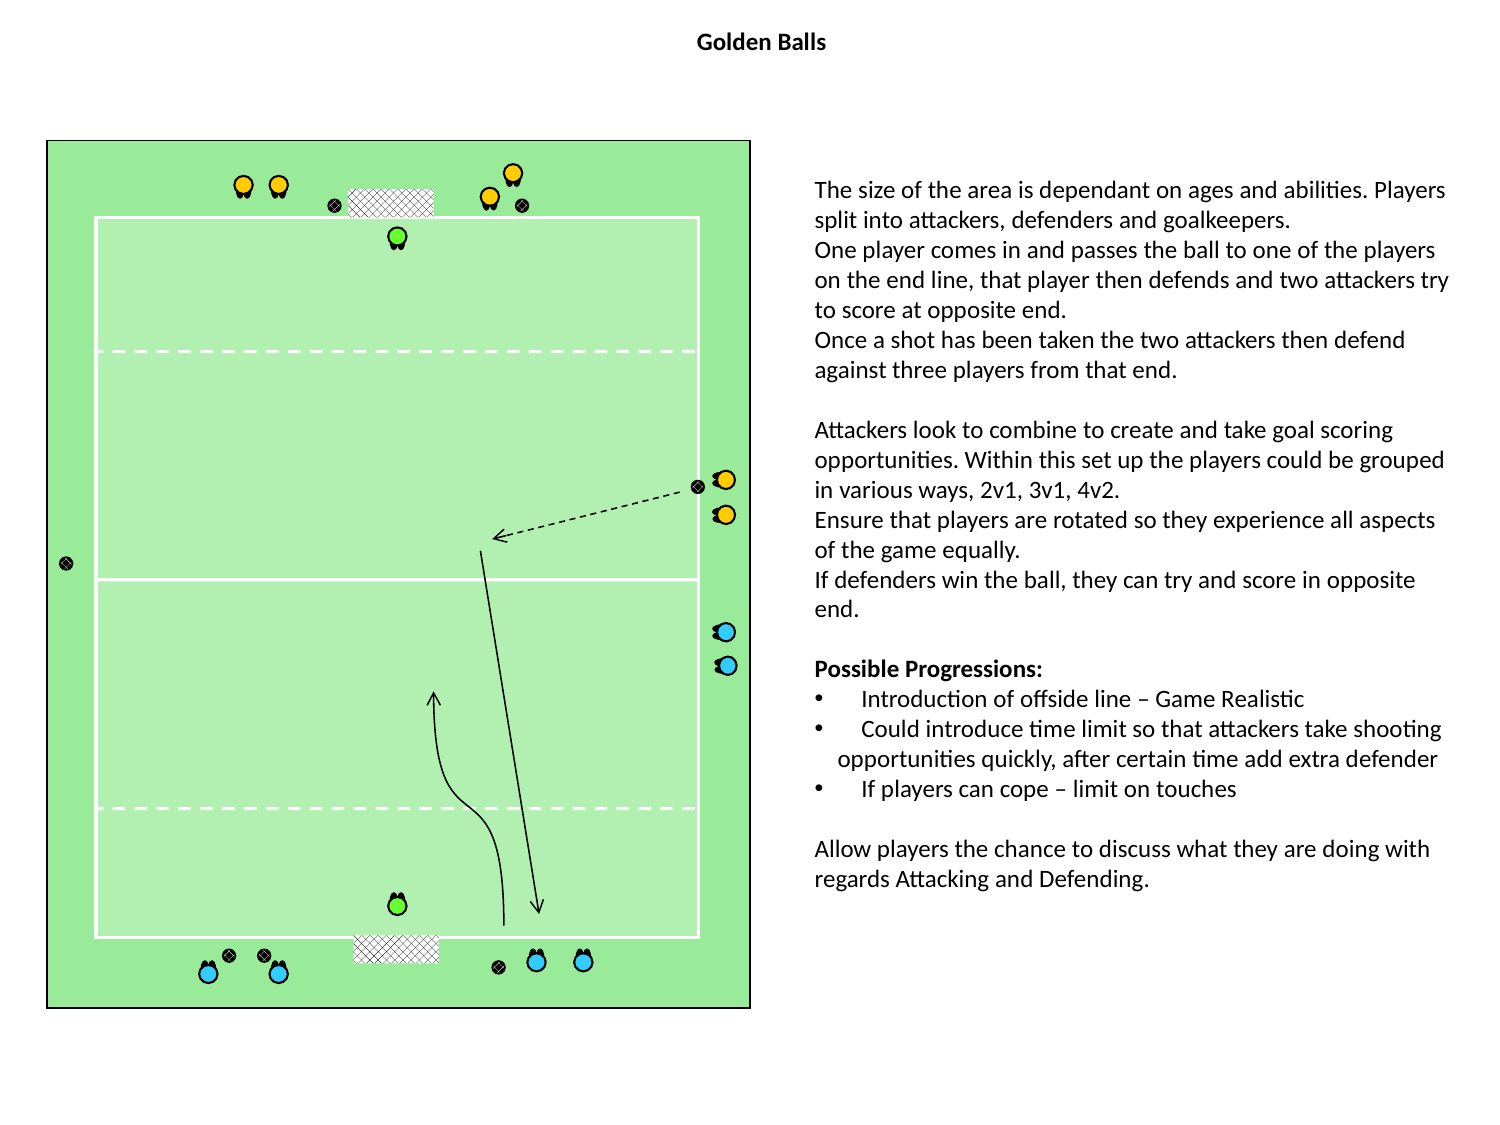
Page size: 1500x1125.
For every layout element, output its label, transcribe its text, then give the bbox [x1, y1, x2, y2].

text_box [46, 140, 751, 1008]
text_box Golden Balls [478, 19, 1046, 79]
text_box The size of the area is dependant on ages and abilities. Players split into attackers, defenders and goalkeepers. One player comes in and passes the ball to one of the players on the end line, that player then defends and two attackers try to score at opposite end. Once a shot has been taken the two attackers then defend against three players from that end. Attackers look to combine to create and take goal scoring opportunities. Within this set up the players could be grouped in various ways, 2v1, 3v1, 4v2. Ensure that players are rotated so they experience all aspects of the game equally. If defenders win the ball, they can try and score in opposite end. Possible Progressions: Introduction of offside line – Game Realistic Could introduce time limit so that attackers take shooting opportunities quickly, after certain time add extra defender If players can cope – limit on touches Allow players the chance to discuss what they are doing with regards Attacking and Defending. [808, 105, 1459, 965]
